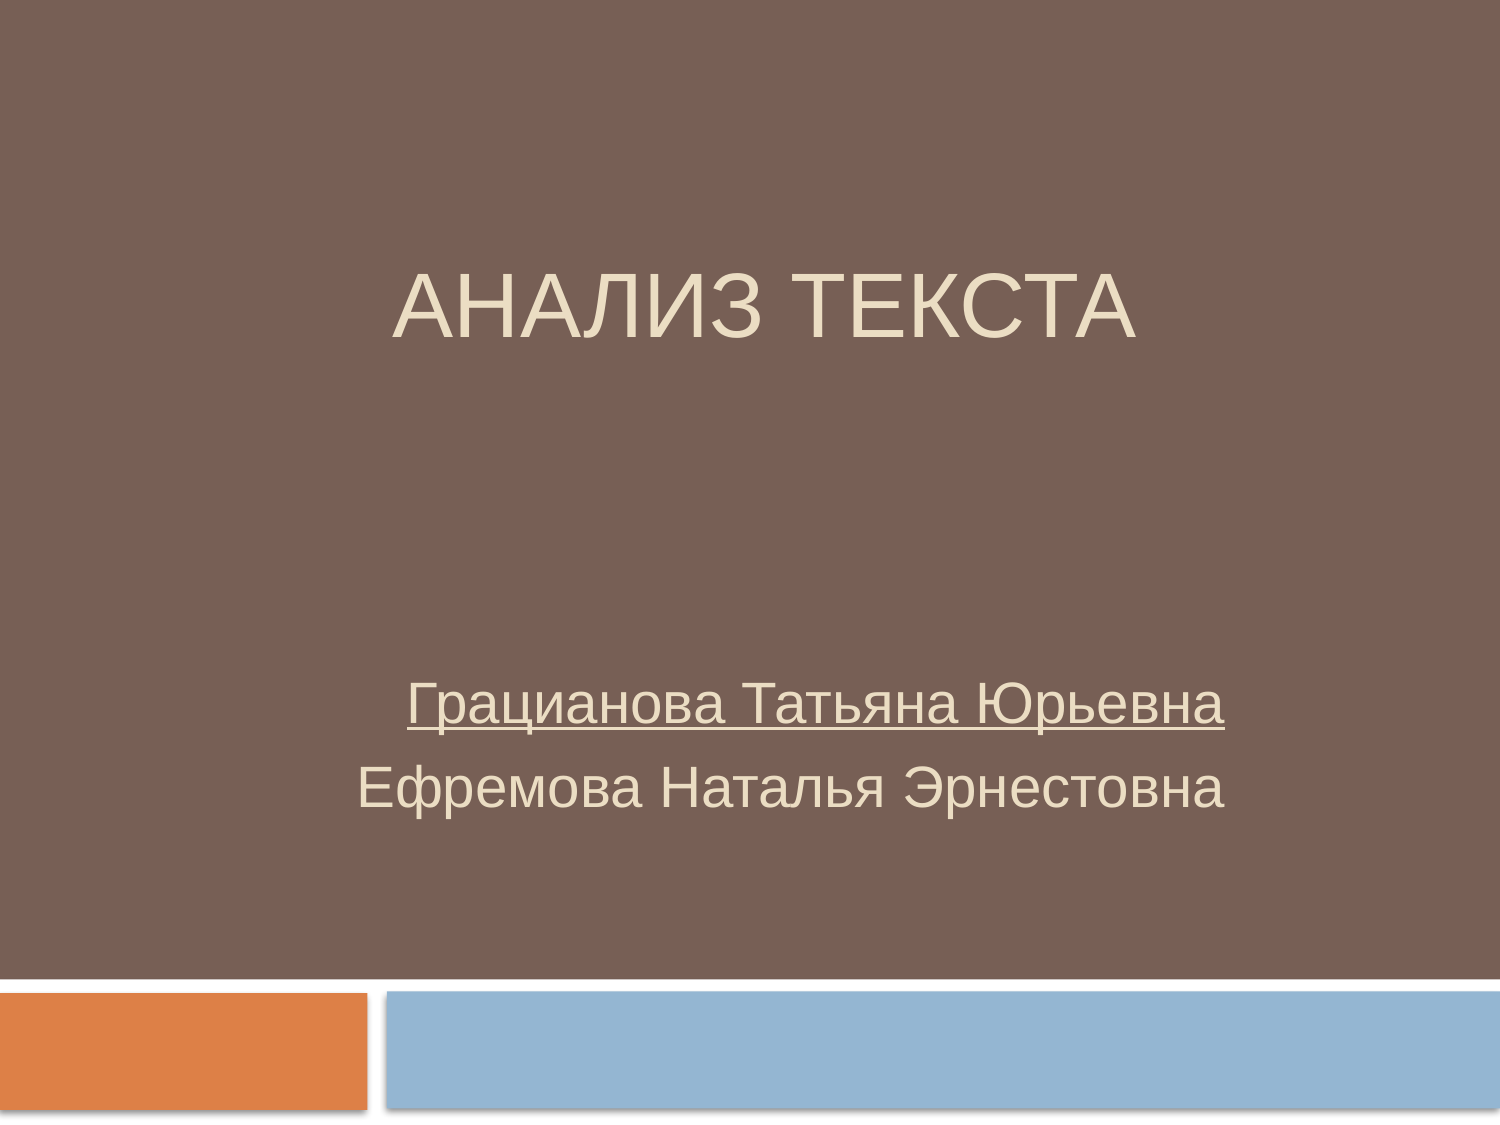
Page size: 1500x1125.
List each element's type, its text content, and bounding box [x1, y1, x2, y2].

title Анализ текста [255, 215, 1378, 364]
subtitle Грацианова Татьяна Юрьевна Ефремова Наталья Эрнестовна [140, 651, 1241, 834]
